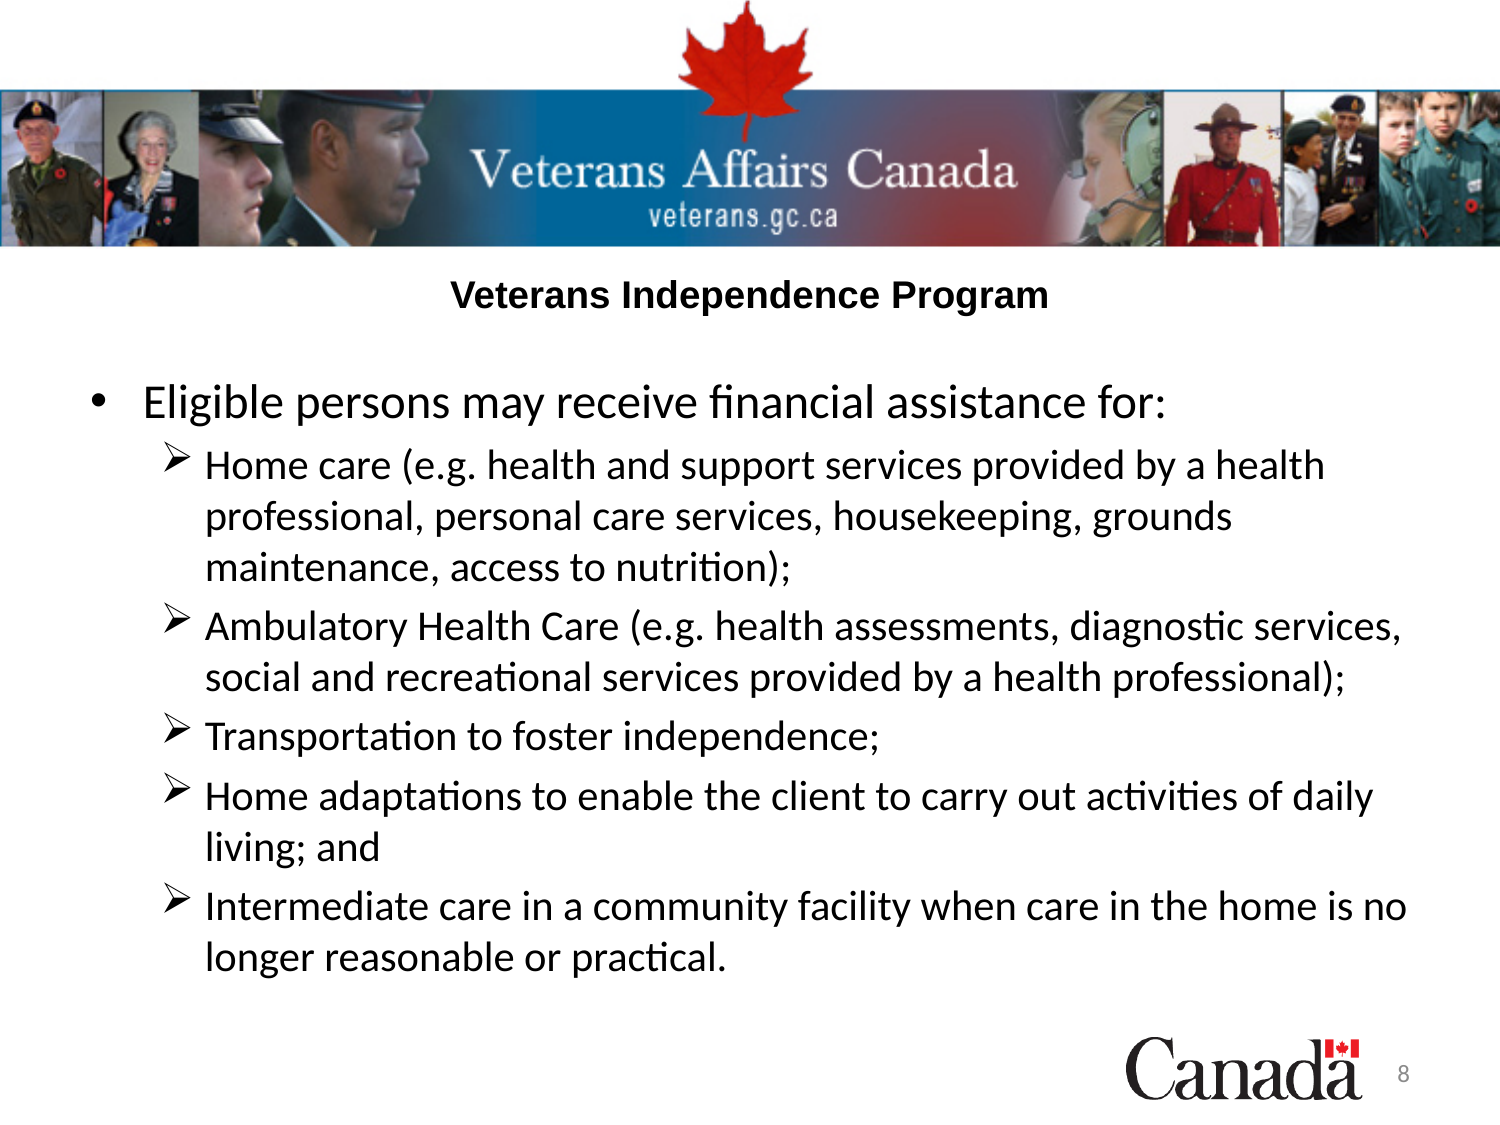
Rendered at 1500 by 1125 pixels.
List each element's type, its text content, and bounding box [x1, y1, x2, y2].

picture [0, 0, 1500, 249]
slide_number 8 [1074, 1042, 1425, 1103]
picture [1125, 1037, 1363, 1042]
list Eligible persons may receive financial assistance for: Home care (e.g. health and support services provided by a health professional, personal care services, housekeeping, grounds maintenance, access to nutrition); Ambulatory Health Care (e.g. health assessments, diagnostic services, social and recreational services provided by a health professional); Transportation to foster independence; Home adaptations to enable the client to carry out activities of daily living; and Intermediate care in a community facility when care in the home is no longer reasonable or practical. [75, 362, 1425, 1005]
title Veterans Independence Program [75, 262, 1425, 325]
